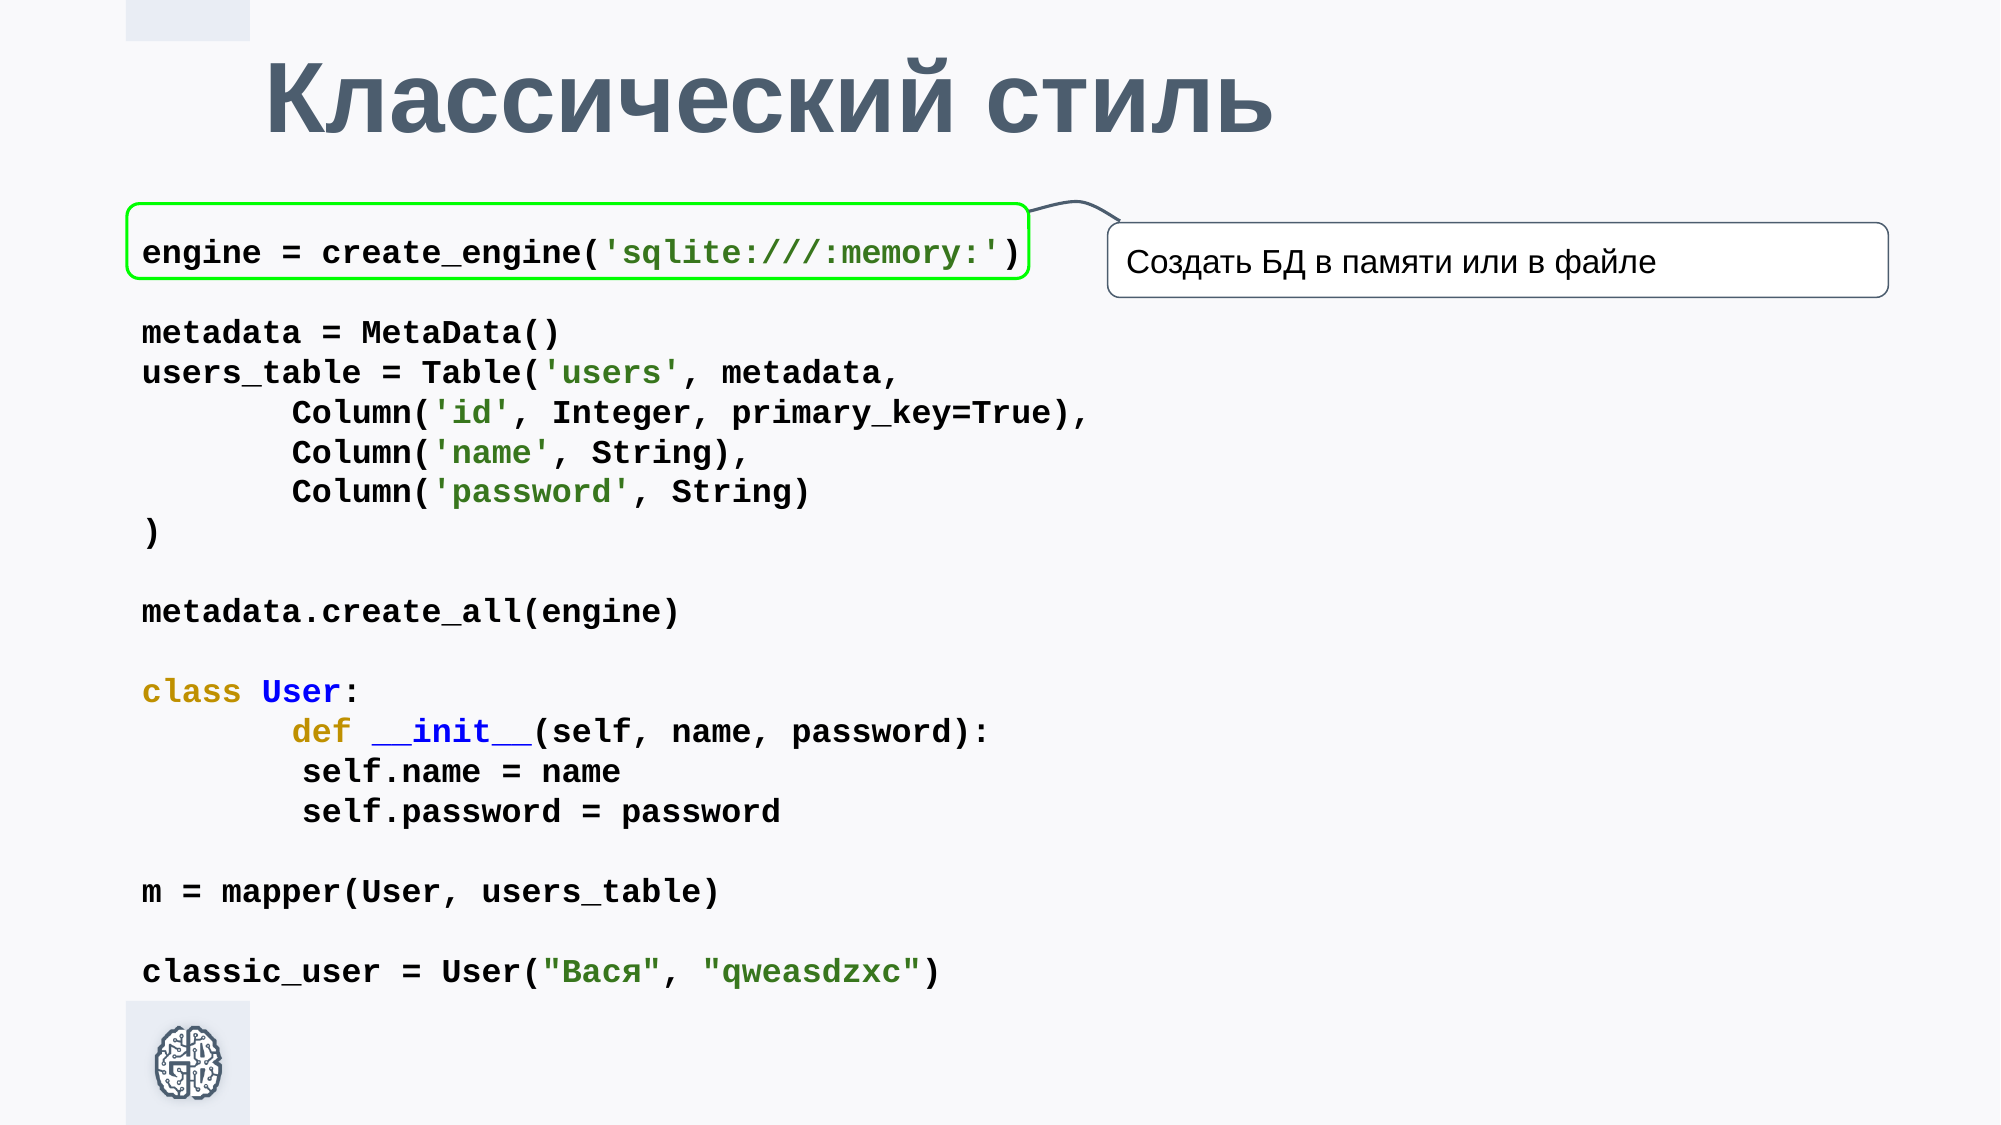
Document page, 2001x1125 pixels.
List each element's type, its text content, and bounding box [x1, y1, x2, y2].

text_box [1028, 201, 1121, 221]
title Классический стиль [249, 8, 1870, 193]
text_box Создать БД в памяти или в файле [1107, 222, 1889, 298]
text_box engine = create_engine('sqlite:///:memory:') metadata = MetaData() users_table = Table('users', metadata, Column('id', Integer, primary_key=True), Column('name', String), Column('password', String) ) metadata.create_all(engine) class User: def __init__(self, name, password): self.name = name self.password = password m = mapper(User, users_table) classic_user = User("Вася", "qweasdzxc") [126, 213, 1225, 1006]
text_box [126, 203, 1029, 279]
picture [144, 1016, 232, 1110]
